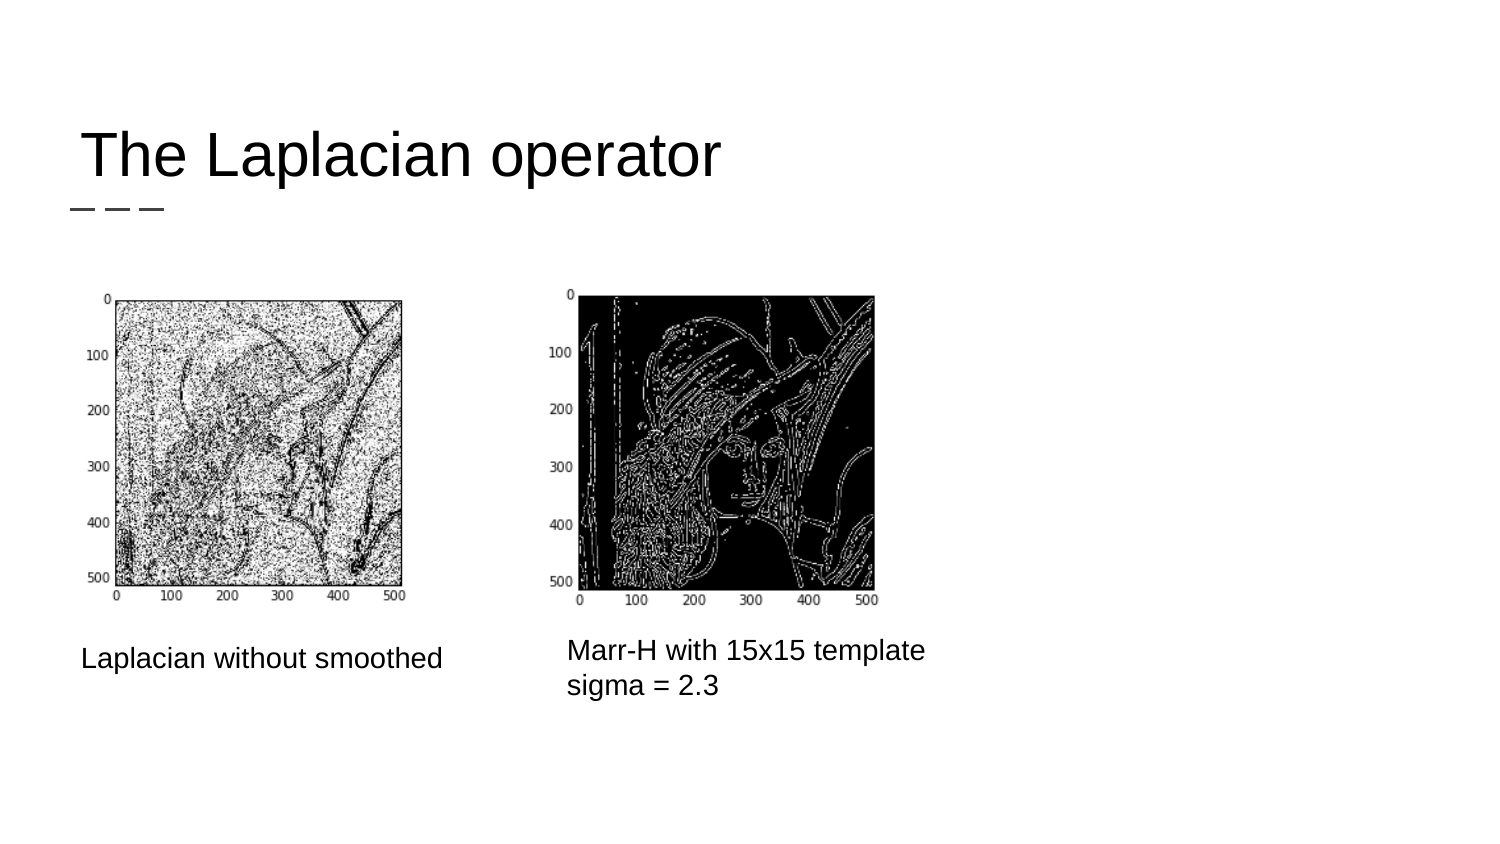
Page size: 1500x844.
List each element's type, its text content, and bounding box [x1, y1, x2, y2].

text_box Marr-H with 15x15 template sigma = 2.3 [551, 616, 1387, 711]
picture [539, 280, 888, 617]
text_box Laplacian without smoothed [65, 624, 475, 719]
picture [76, 285, 415, 612]
text_box The Laplacian operator [65, 98, 891, 198]
